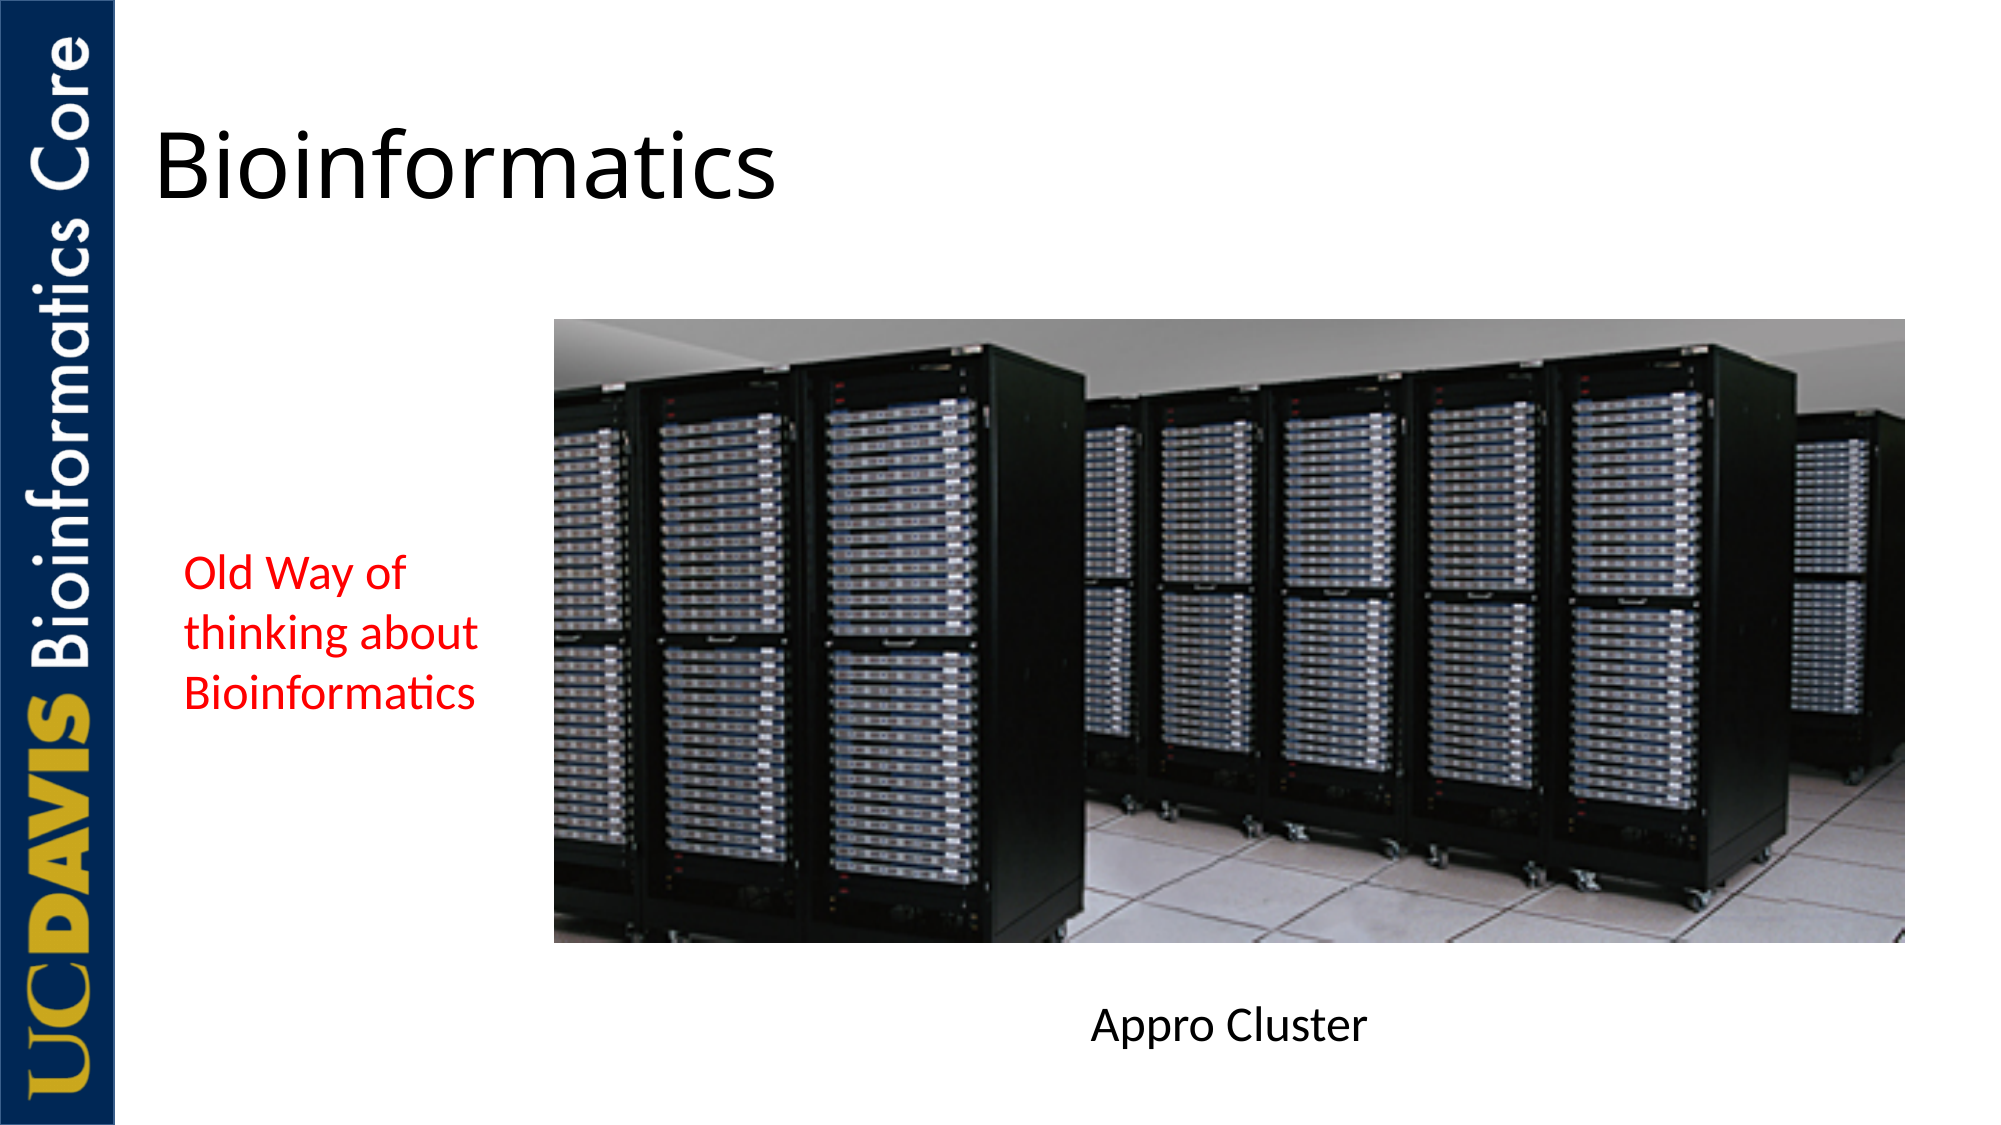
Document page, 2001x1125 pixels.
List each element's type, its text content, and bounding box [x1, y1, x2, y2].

picture [8, 0, 112, 1121]
title Bioinformatics [137, 59, 1863, 278]
text_box Old Way of thinking about Bioinformatics [168, 532, 535, 727]
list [554, 319, 1905, 943]
text_box Appro Cluster [897, 984, 1562, 1059]
